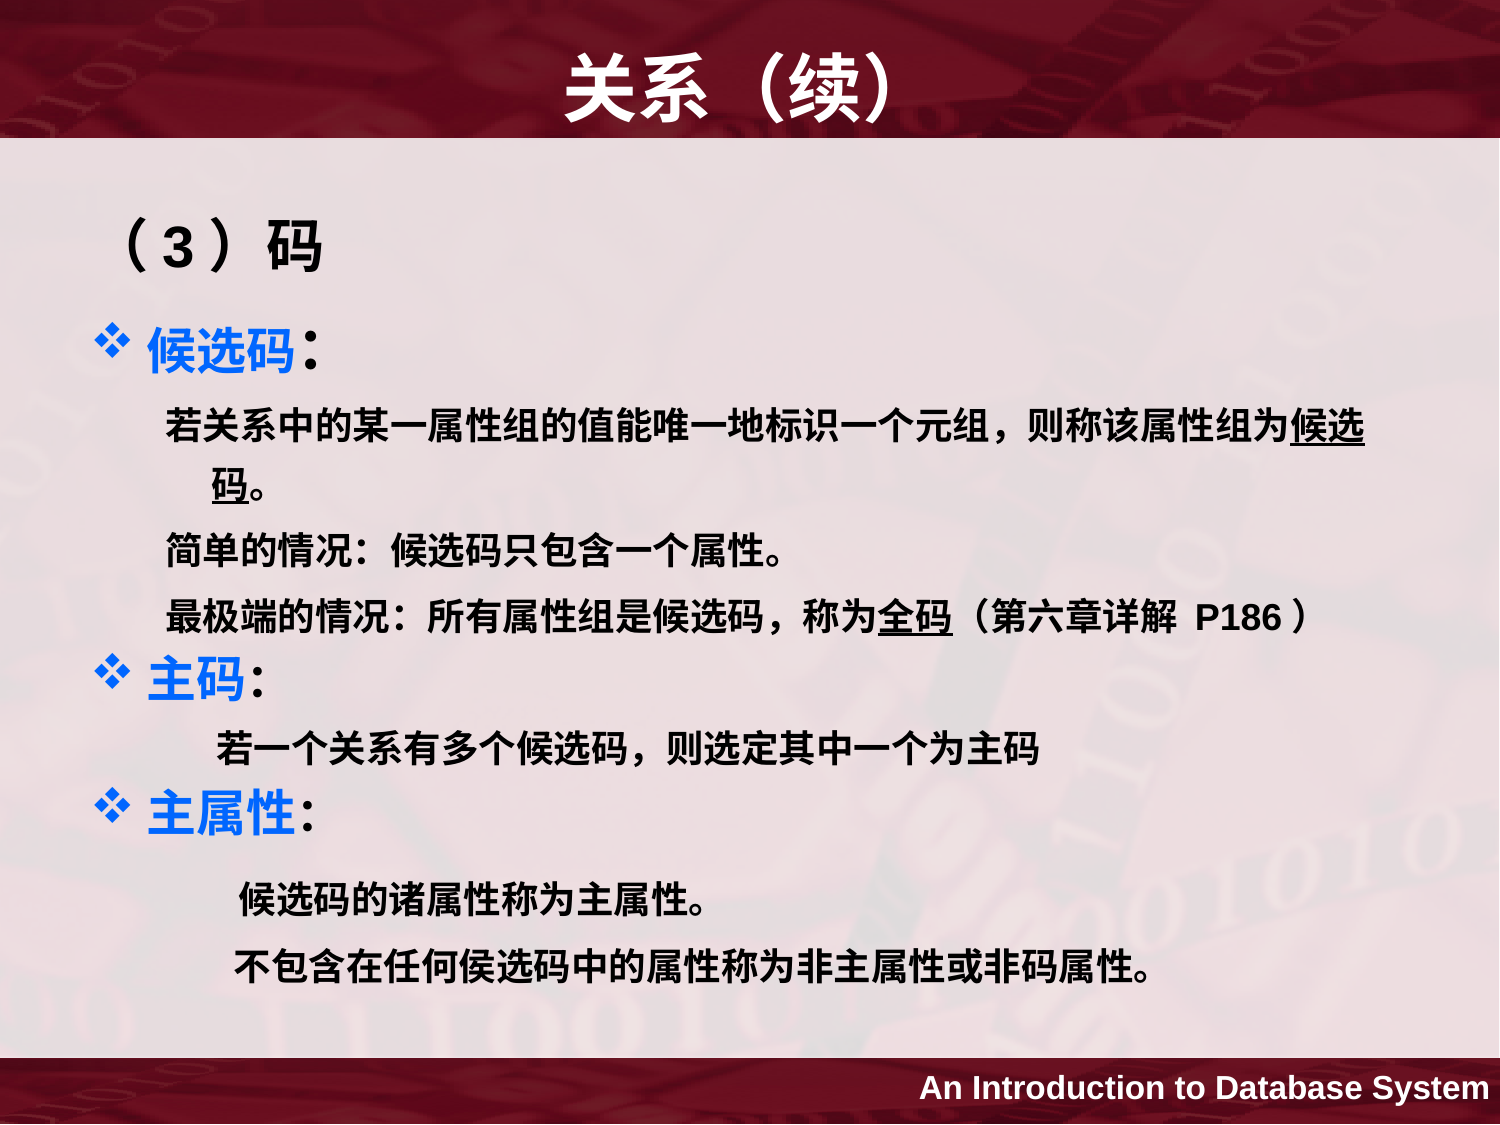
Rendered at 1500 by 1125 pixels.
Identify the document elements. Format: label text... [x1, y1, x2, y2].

title 关系（续） [75, 0, 1425, 180]
list （3）码 候选码： 若关系中的某一属性组的值能唯一地标识一个元组，则称该属性组为候选码。 简单的情况：候选码只包含一个属性。 最极端的情况：所有属性组是候选码，称为全码（第六章详解 P186） 主码： 若一个关系有多个候选码，则选定其中一个为主码 主属性： 候选码的诸属性称为主属性。 不包含在任何侯选码中的属性称为非主属性或非码属性。 [75, 180, 1425, 1017]
picture [0, 0, 1500, 1124]
